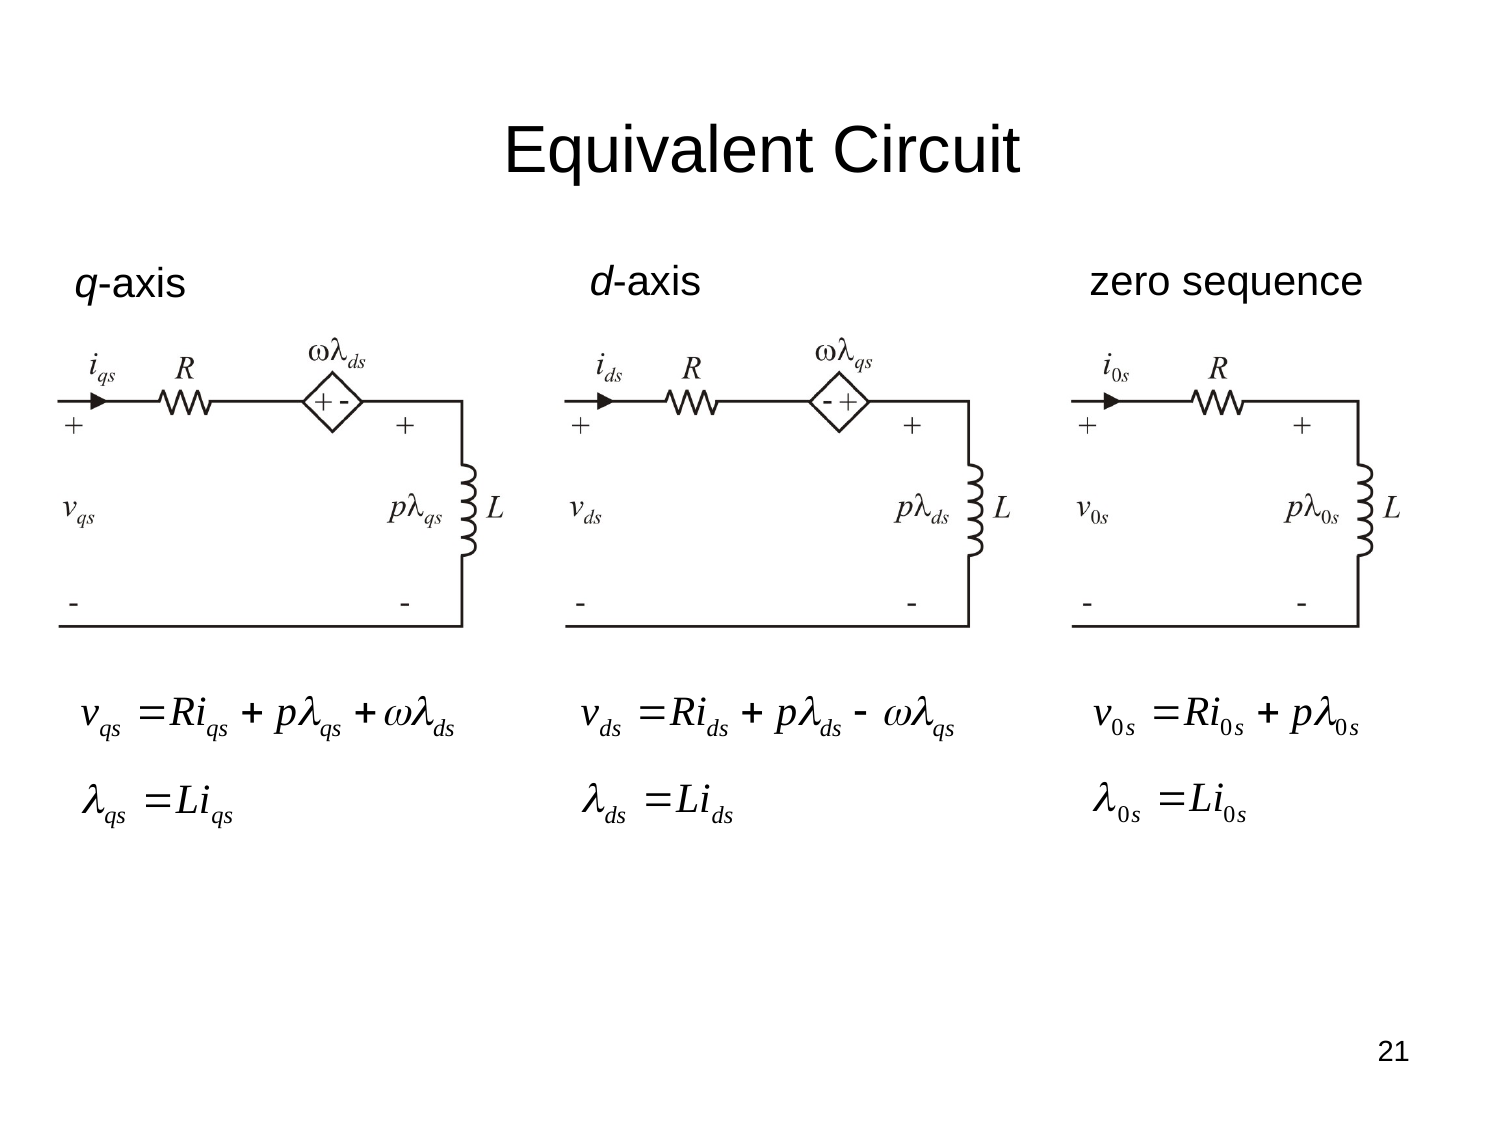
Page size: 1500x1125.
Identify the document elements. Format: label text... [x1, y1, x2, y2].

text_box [1087, 683, 1367, 747]
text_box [574, 683, 962, 751]
text_box q-axis [59, 248, 202, 313]
picture [56, 337, 1401, 629]
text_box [574, 771, 743, 835]
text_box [74, 771, 243, 838]
text_box d-axis [574, 246, 717, 312]
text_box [74, 683, 465, 751]
title Equivalent Circuit [87, 99, 1438, 193]
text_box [1085, 769, 1257, 836]
text_box zero sequence [1074, 246, 1379, 312]
slide_number 21 [1074, 1024, 1426, 1103]
